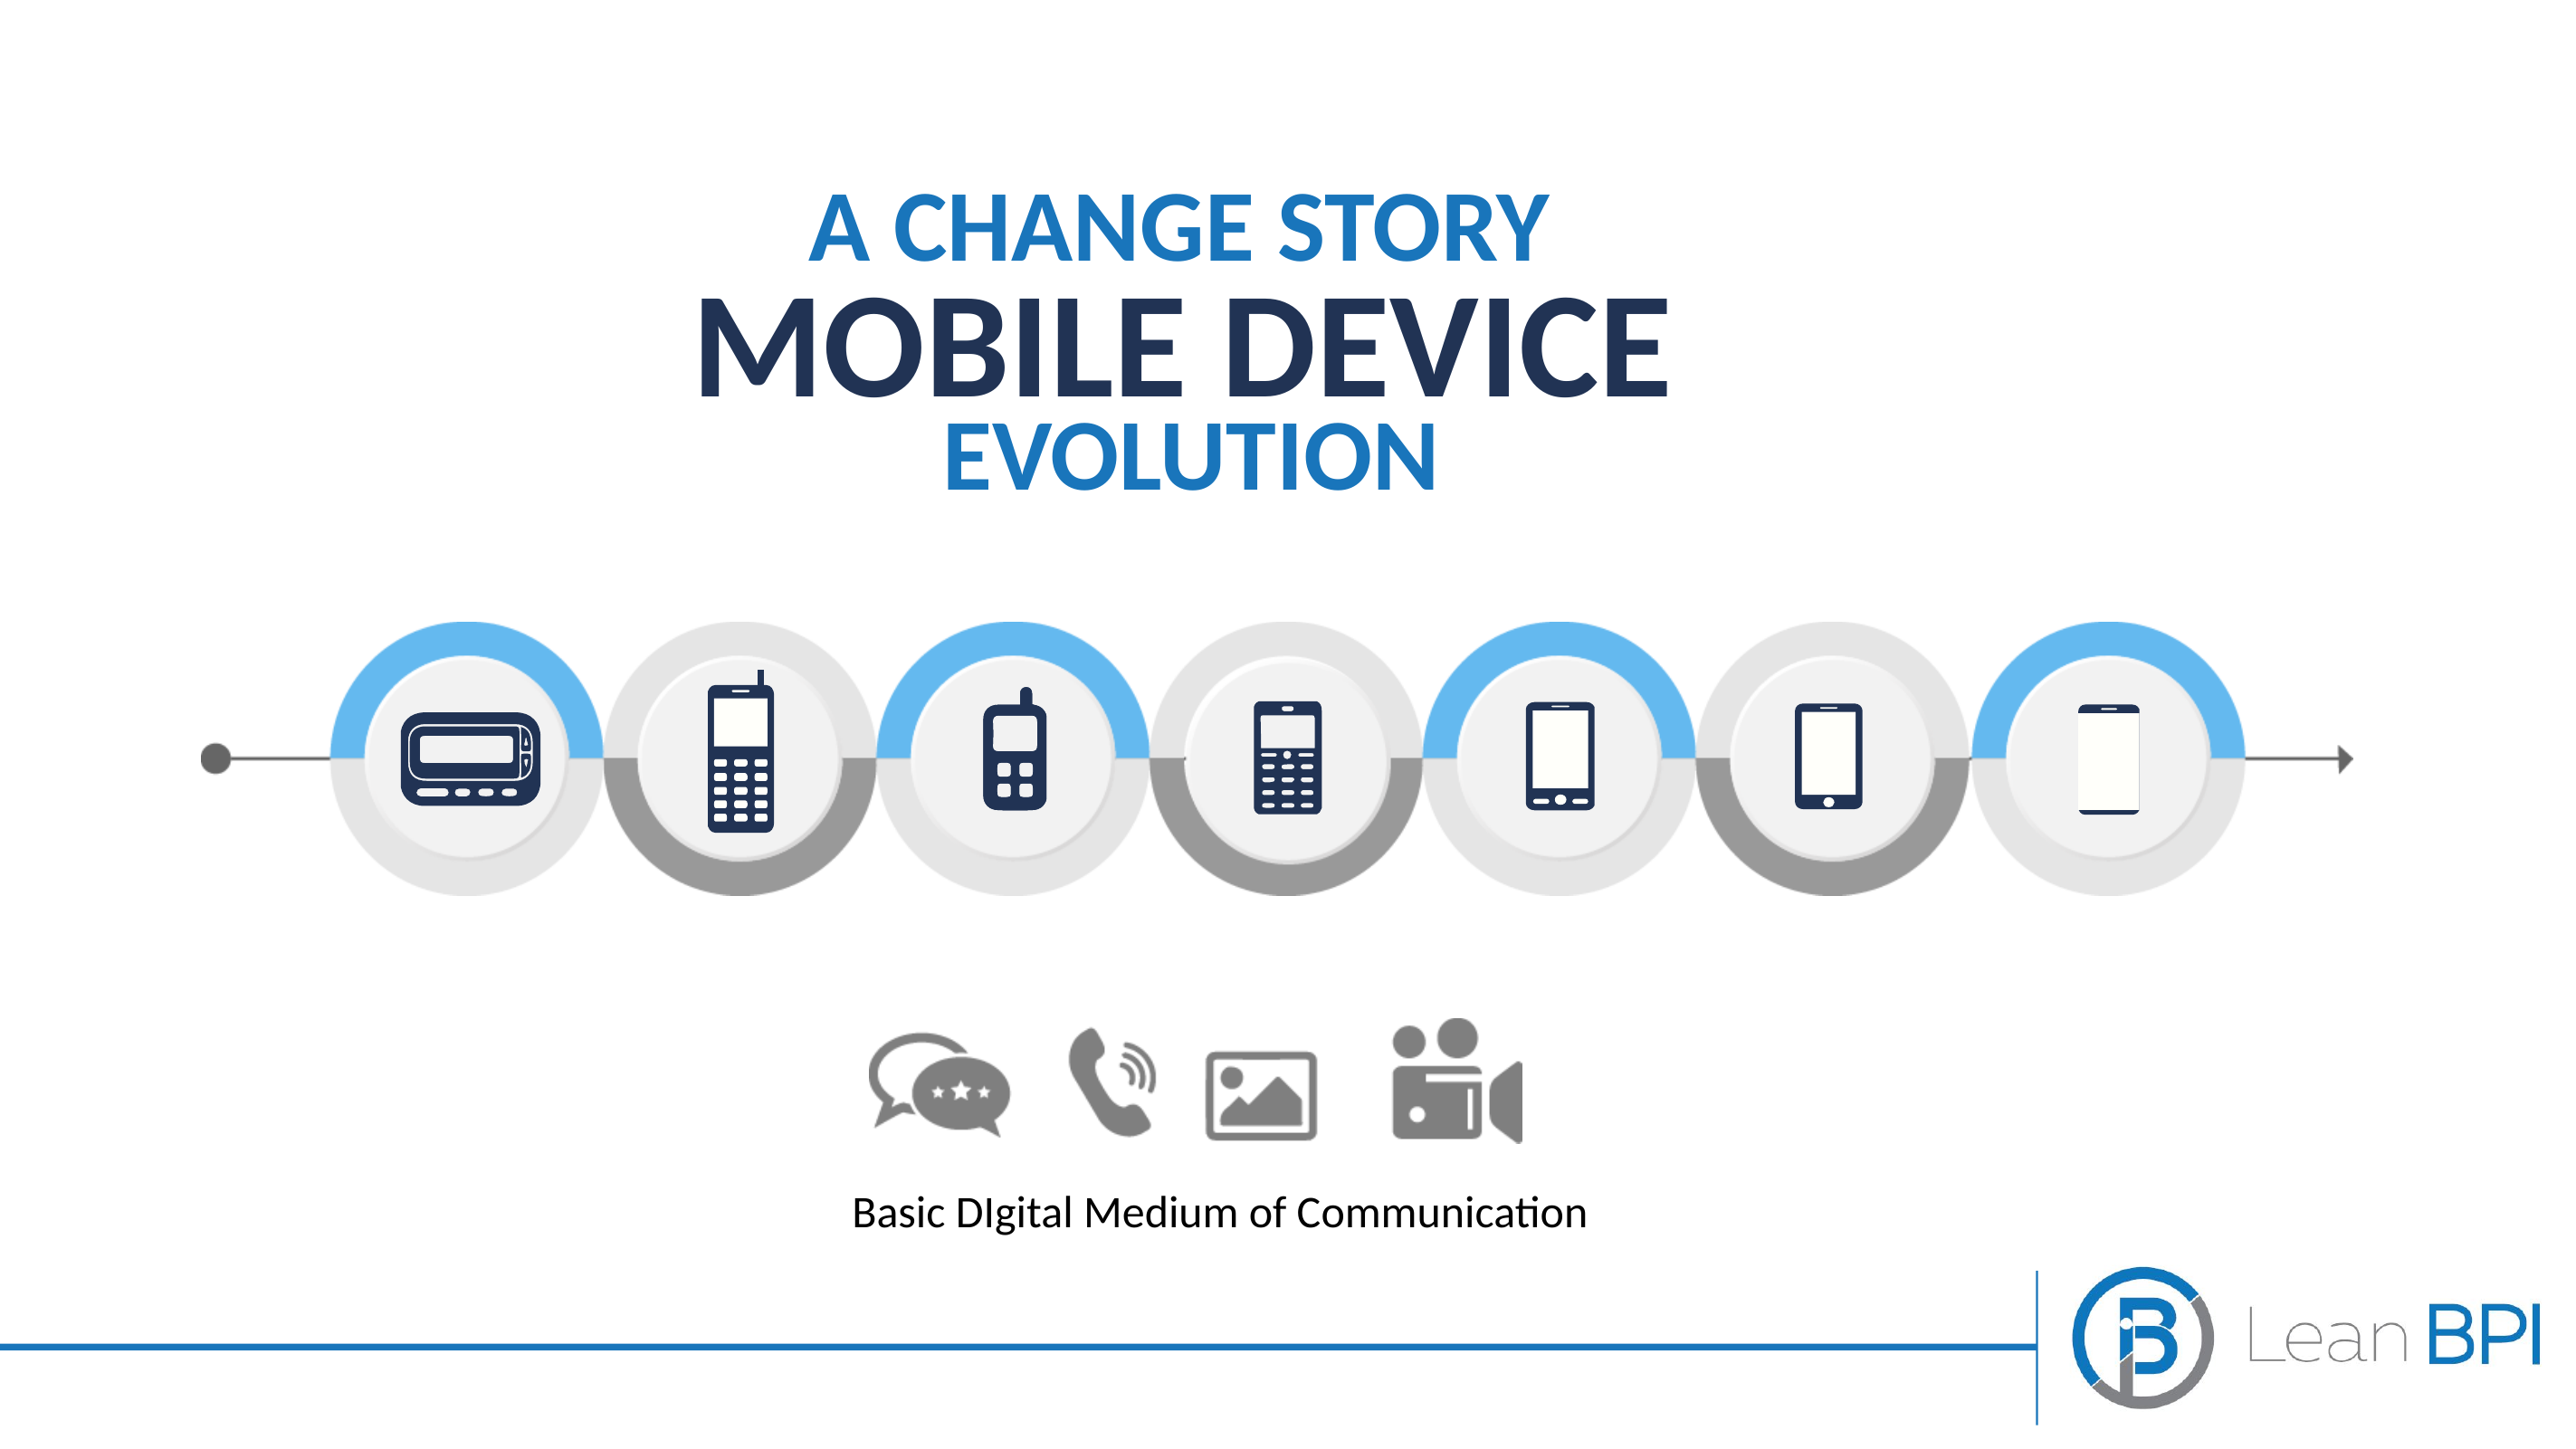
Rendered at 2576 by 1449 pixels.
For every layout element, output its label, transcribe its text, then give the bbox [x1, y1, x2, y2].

text_box MOBILE DEVICE [678, 281, 1687, 431]
text_box [0, 1350, 2036, 1358]
picture [201, 622, 2353, 896]
text_box A CHANGE STORY [795, 181, 1564, 287]
text_box [0, 1343, 2036, 1350]
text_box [835, 1017, 1606, 1245]
text_box EVOLUTION [871, 431, 1512, 516]
picture [2058, 1254, 2567, 1415]
